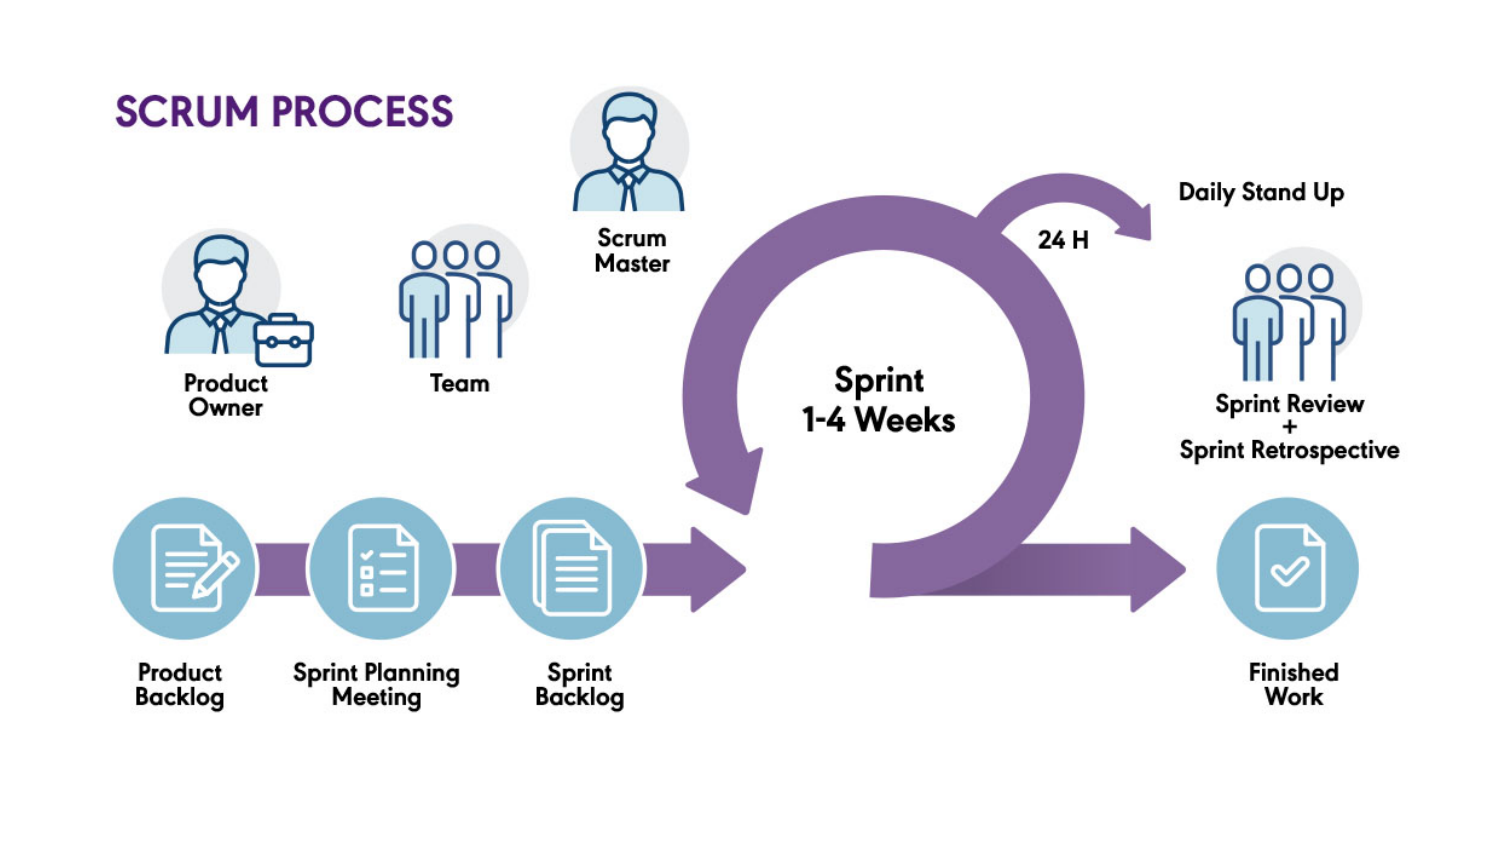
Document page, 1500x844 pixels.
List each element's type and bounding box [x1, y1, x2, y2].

picture [24, 26, 1476, 785]
